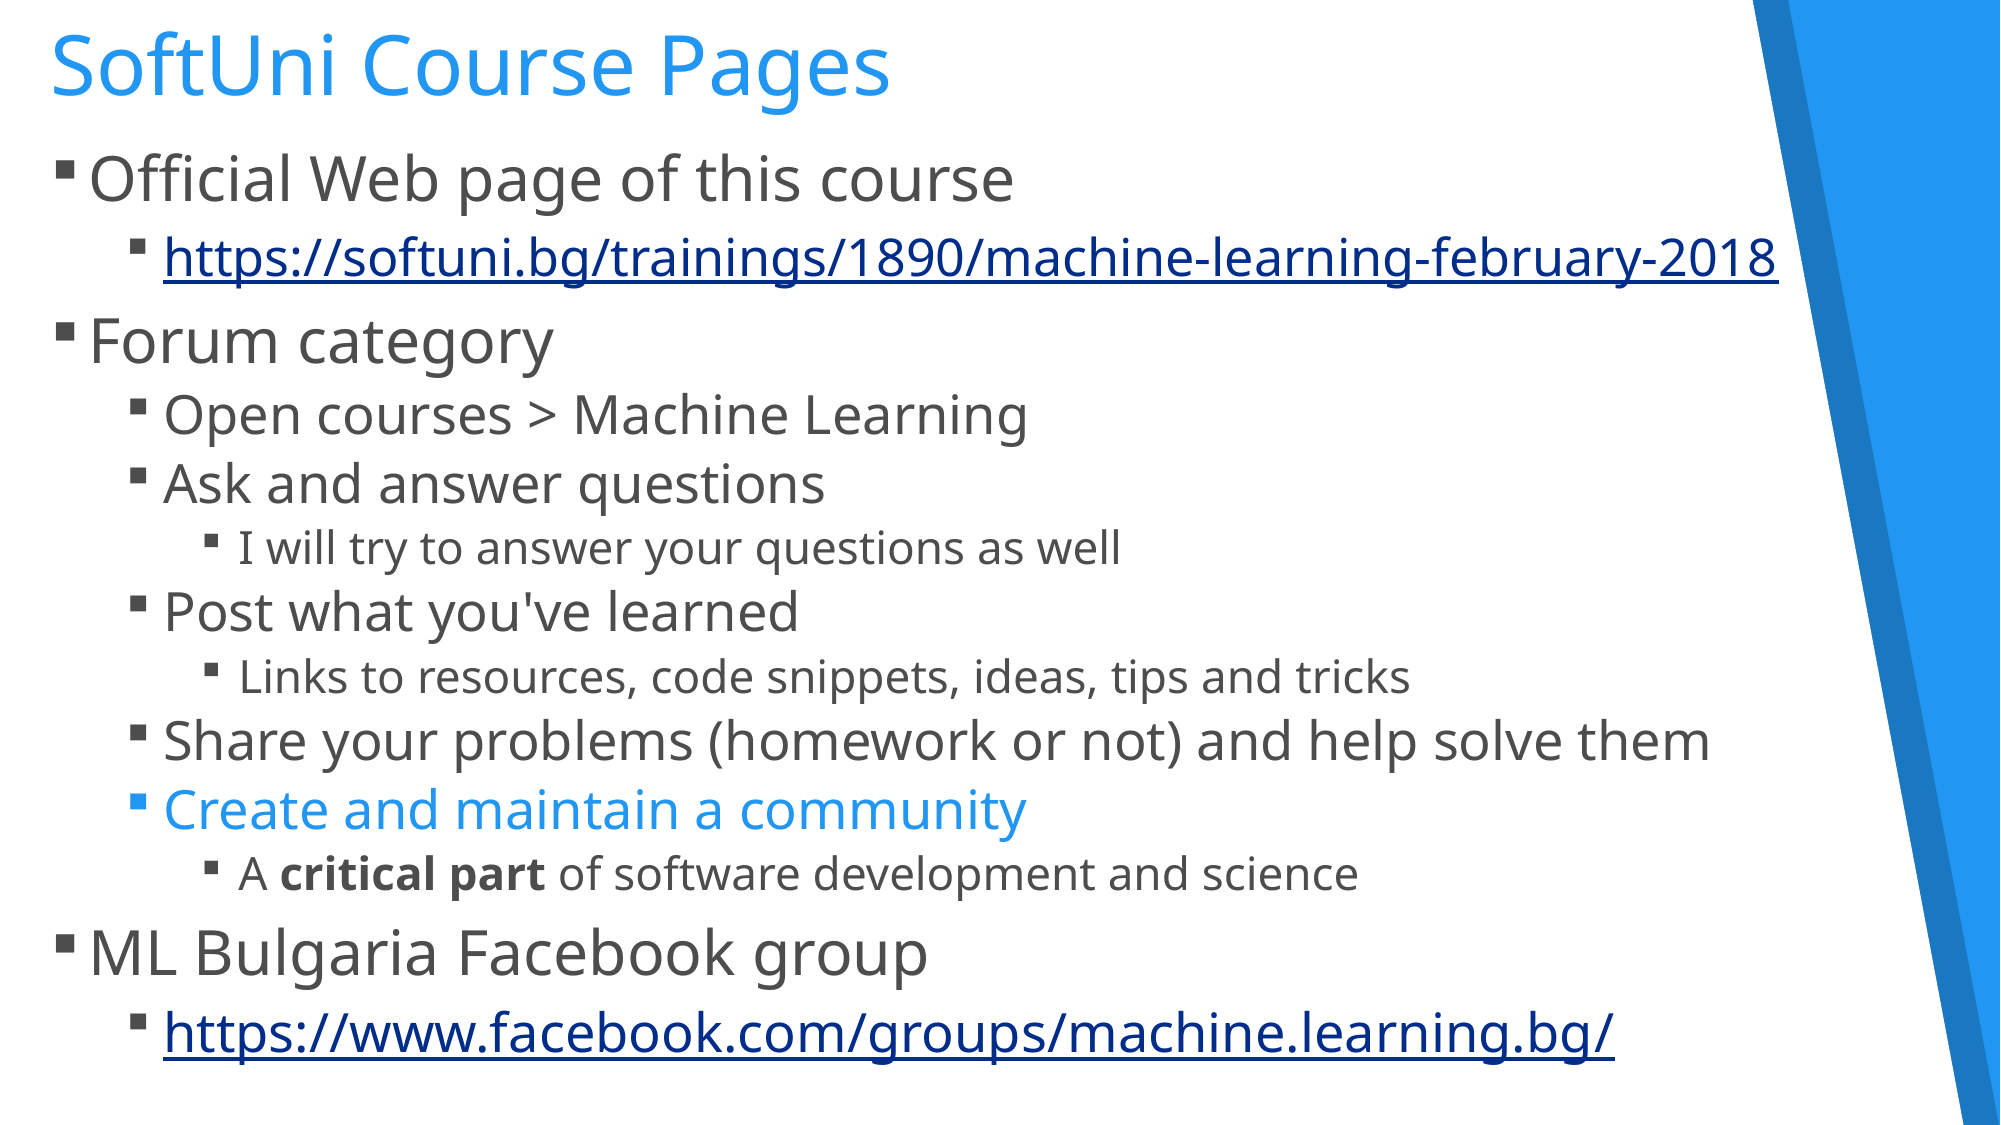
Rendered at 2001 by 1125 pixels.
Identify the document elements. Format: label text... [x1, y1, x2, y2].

list Official Web page of this course https://softuni.bg/trainings/1890/machine-learning-february-2018 Forum category Open courses > Machine Learning Ask and answer questions I will try to answer your questions as well Post what you've learned Links to resources, code snippets, ideas, tips and tricks Share your problems (homework or not) and help solve them Create and maintain a community A critical part of software development and science ML Bulgaria Facebook group https://www.facebook.com/groups/machine.learning.bg/ [35, 139, 1959, 1103]
title SoftUni Course Pages [35, 0, 1959, 137]
